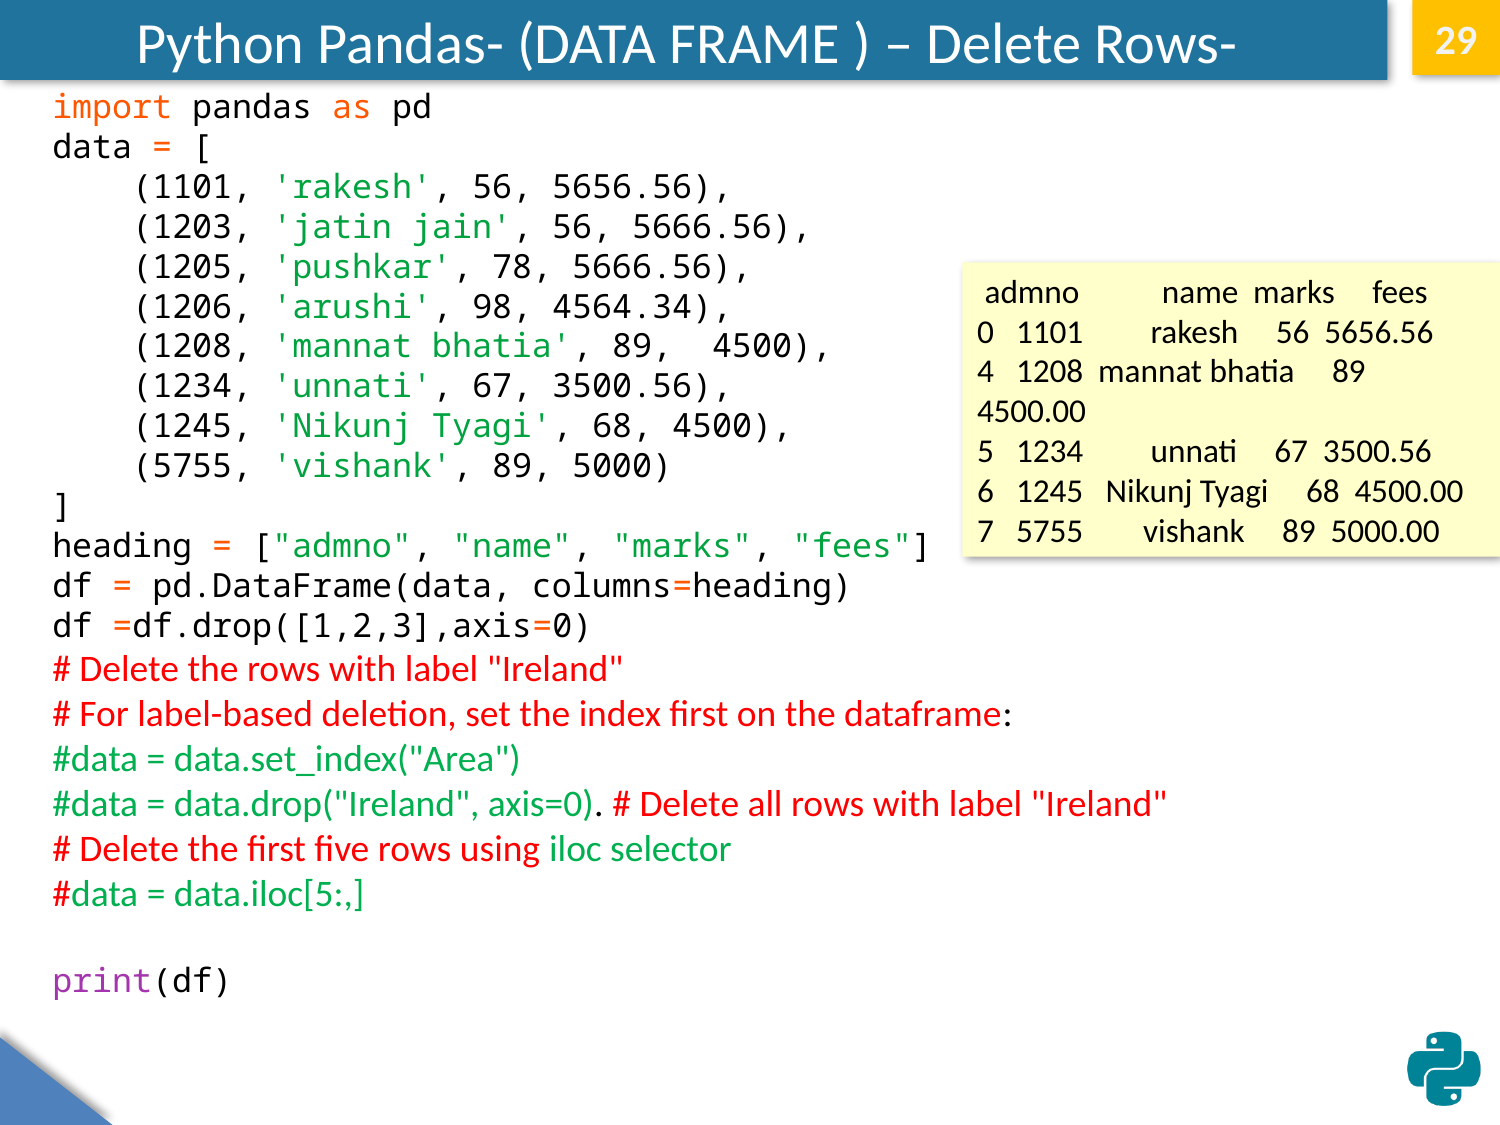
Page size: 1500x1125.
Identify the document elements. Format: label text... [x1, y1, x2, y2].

picture [1387, 1012, 1500, 1125]
slide_number 29 [1412, 0, 1500, 75]
text_box import pandas as pd data = [ (1101, 'rakesh', 56, 5656.56), (1203, 'jatin jain', 56, 5666.56), (1205, 'pushkar', 78, 5666.56), (1206, 'arushi', 98, 4564.34), (1208, 'mannat bhatia', 89, 4500), (1234, 'unnati', 67, 3500.56), (1245, 'Nikunj Tyagi', 68, 4500), (5755, 'vishank', 89, 5000) ] heading = ["admno", "name", "marks", "fees"] df = pd.DataFrame(data, columns=heading) df =df.drop([1,2,3],axis=0) # Delete the rows with label "Ireland" # For label-based deletion, set the index first on the dataframe: #data = data.set_index("Area") #data = data.drop("Ireland", axis=0). # Delete all rows with label "Ireland" # Delete the first five rows using iloc selector #data = data.iloc[5:,] print(df) [37, 77, 1475, 1007]
title Python Pandas- (DATA FRAME ) – Delete Rows- [0, 0, 1388, 80]
text_box admno name marks fees 0 1101 rakesh 56 5656.56 4 1208 mannat bhatia 89 4500.00 5 1234 unnati 67 3500.56 6 1245 Nikunj Tyagi 68 4500.00 7 5755 vishank 89 5000.00 [962, 262, 1500, 557]
